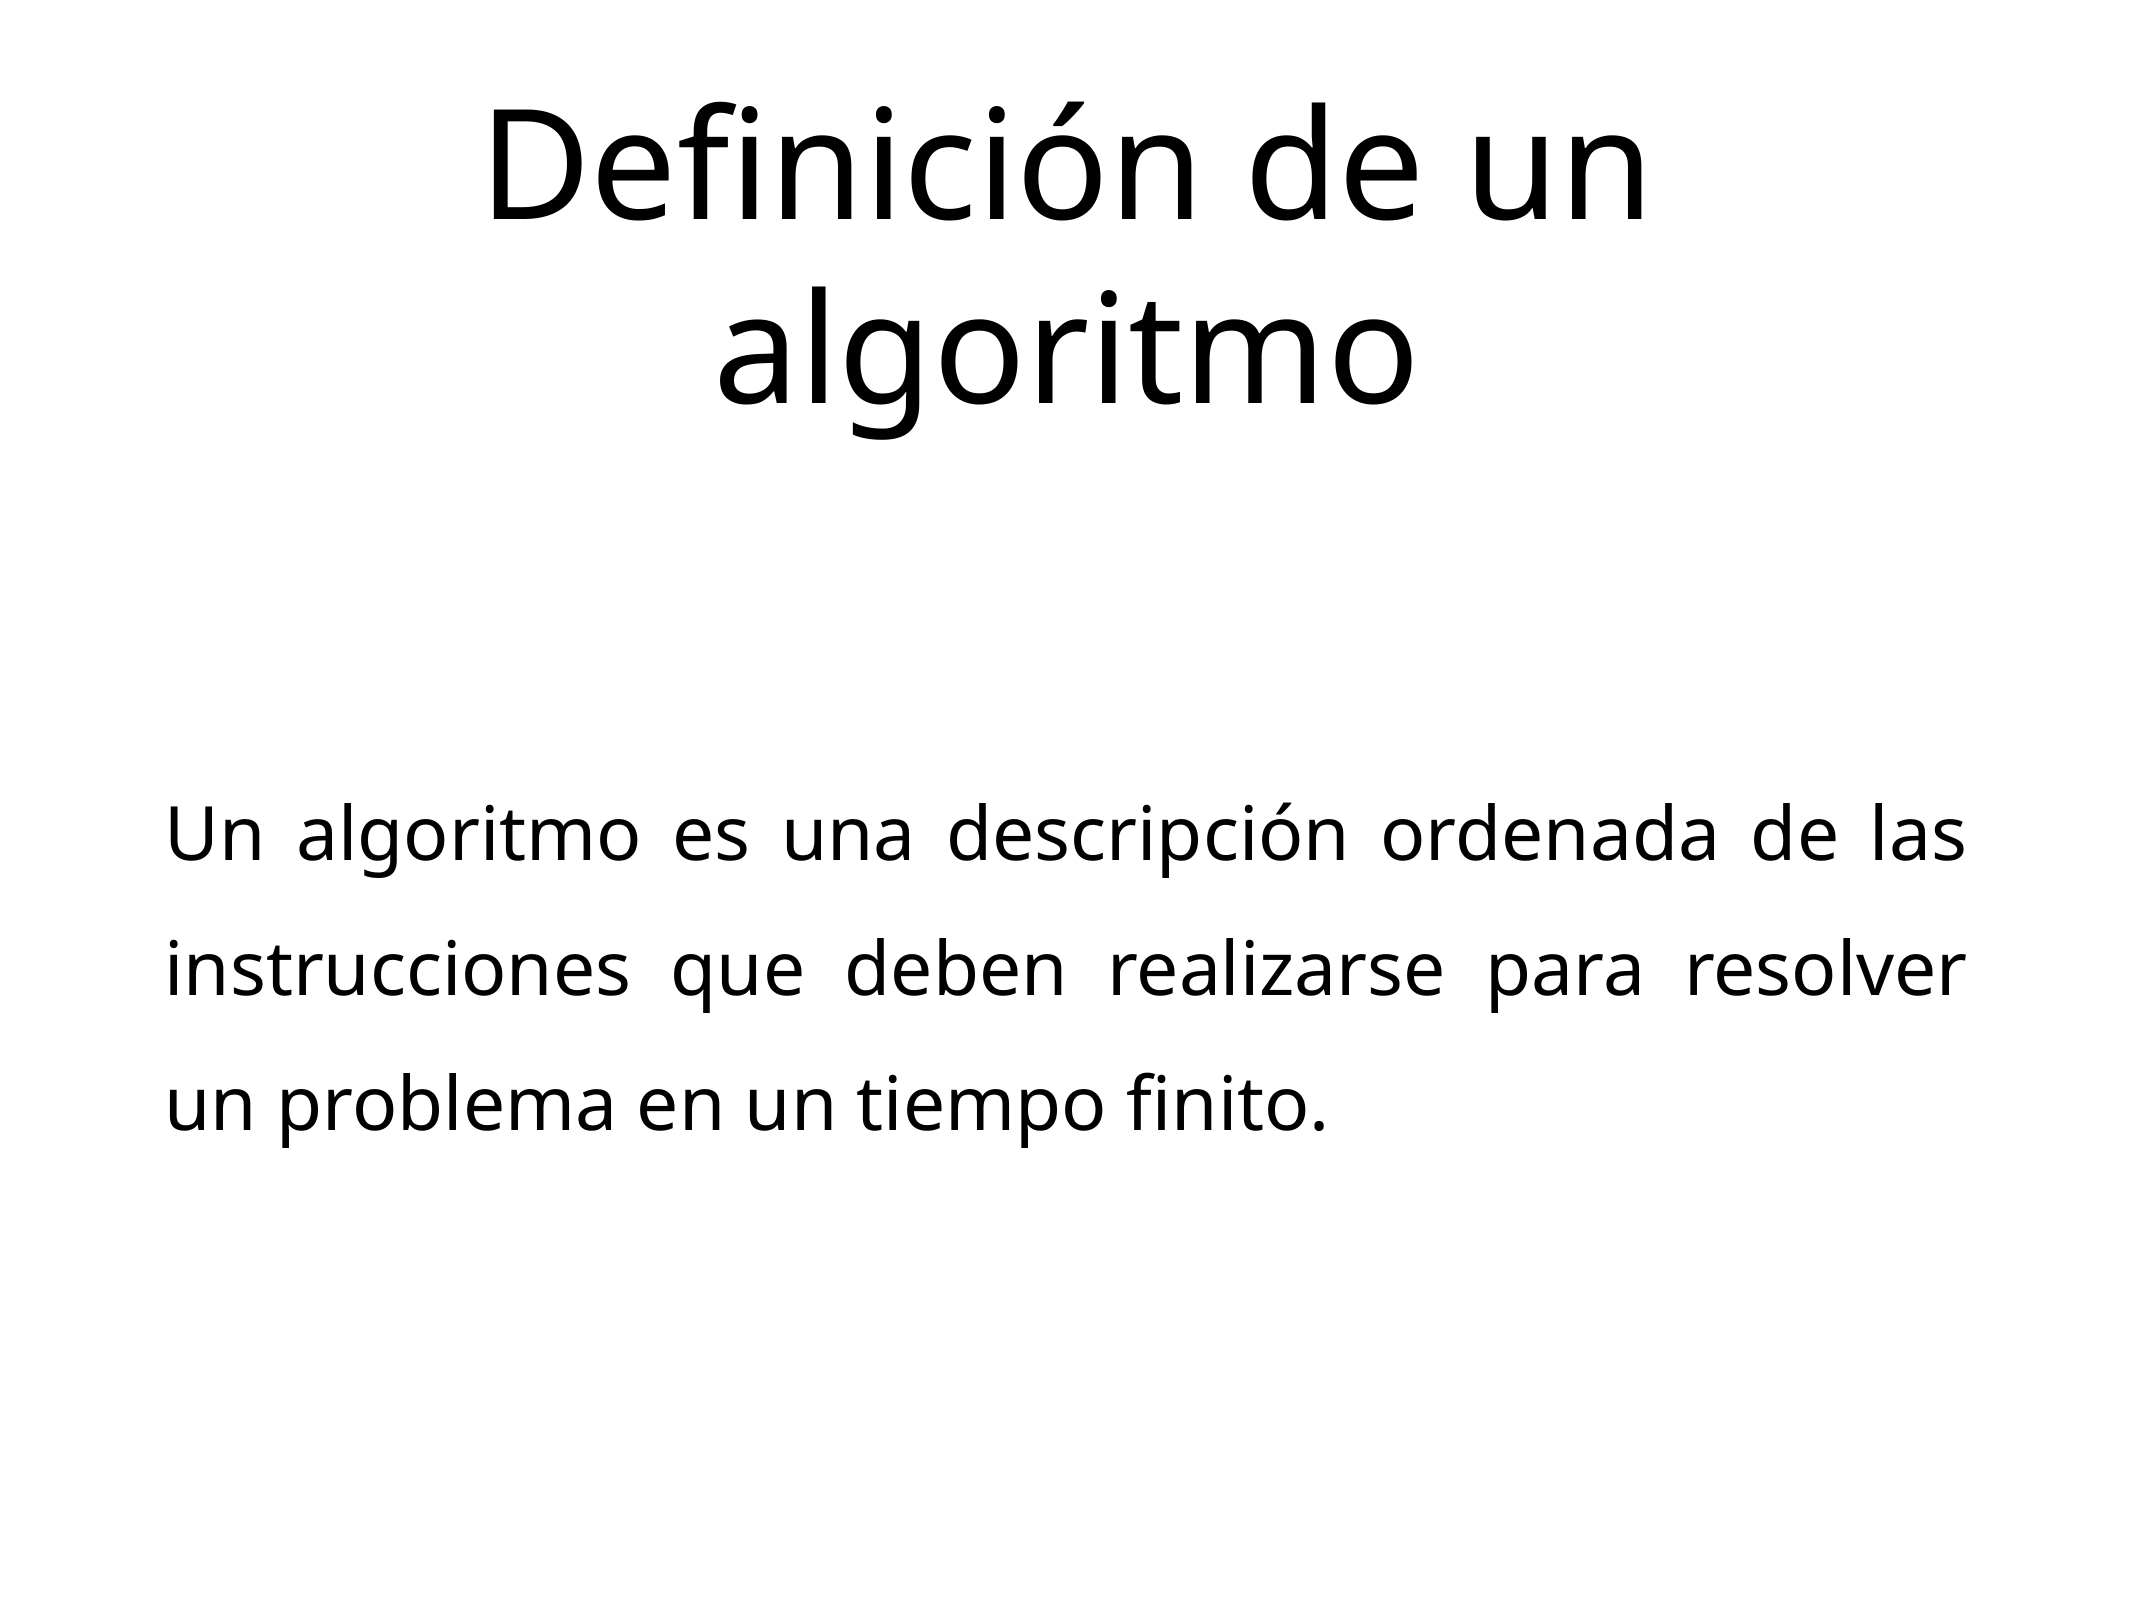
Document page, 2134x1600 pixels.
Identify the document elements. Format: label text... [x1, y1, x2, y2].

list Un algoritmo es una descripción ordenada de las instrucciones que deben realizarse para resolver un problema en un tiempo finito. [155, 426, 1978, 1459]
title Definición de un algoritmo [155, 72, 1978, 426]
